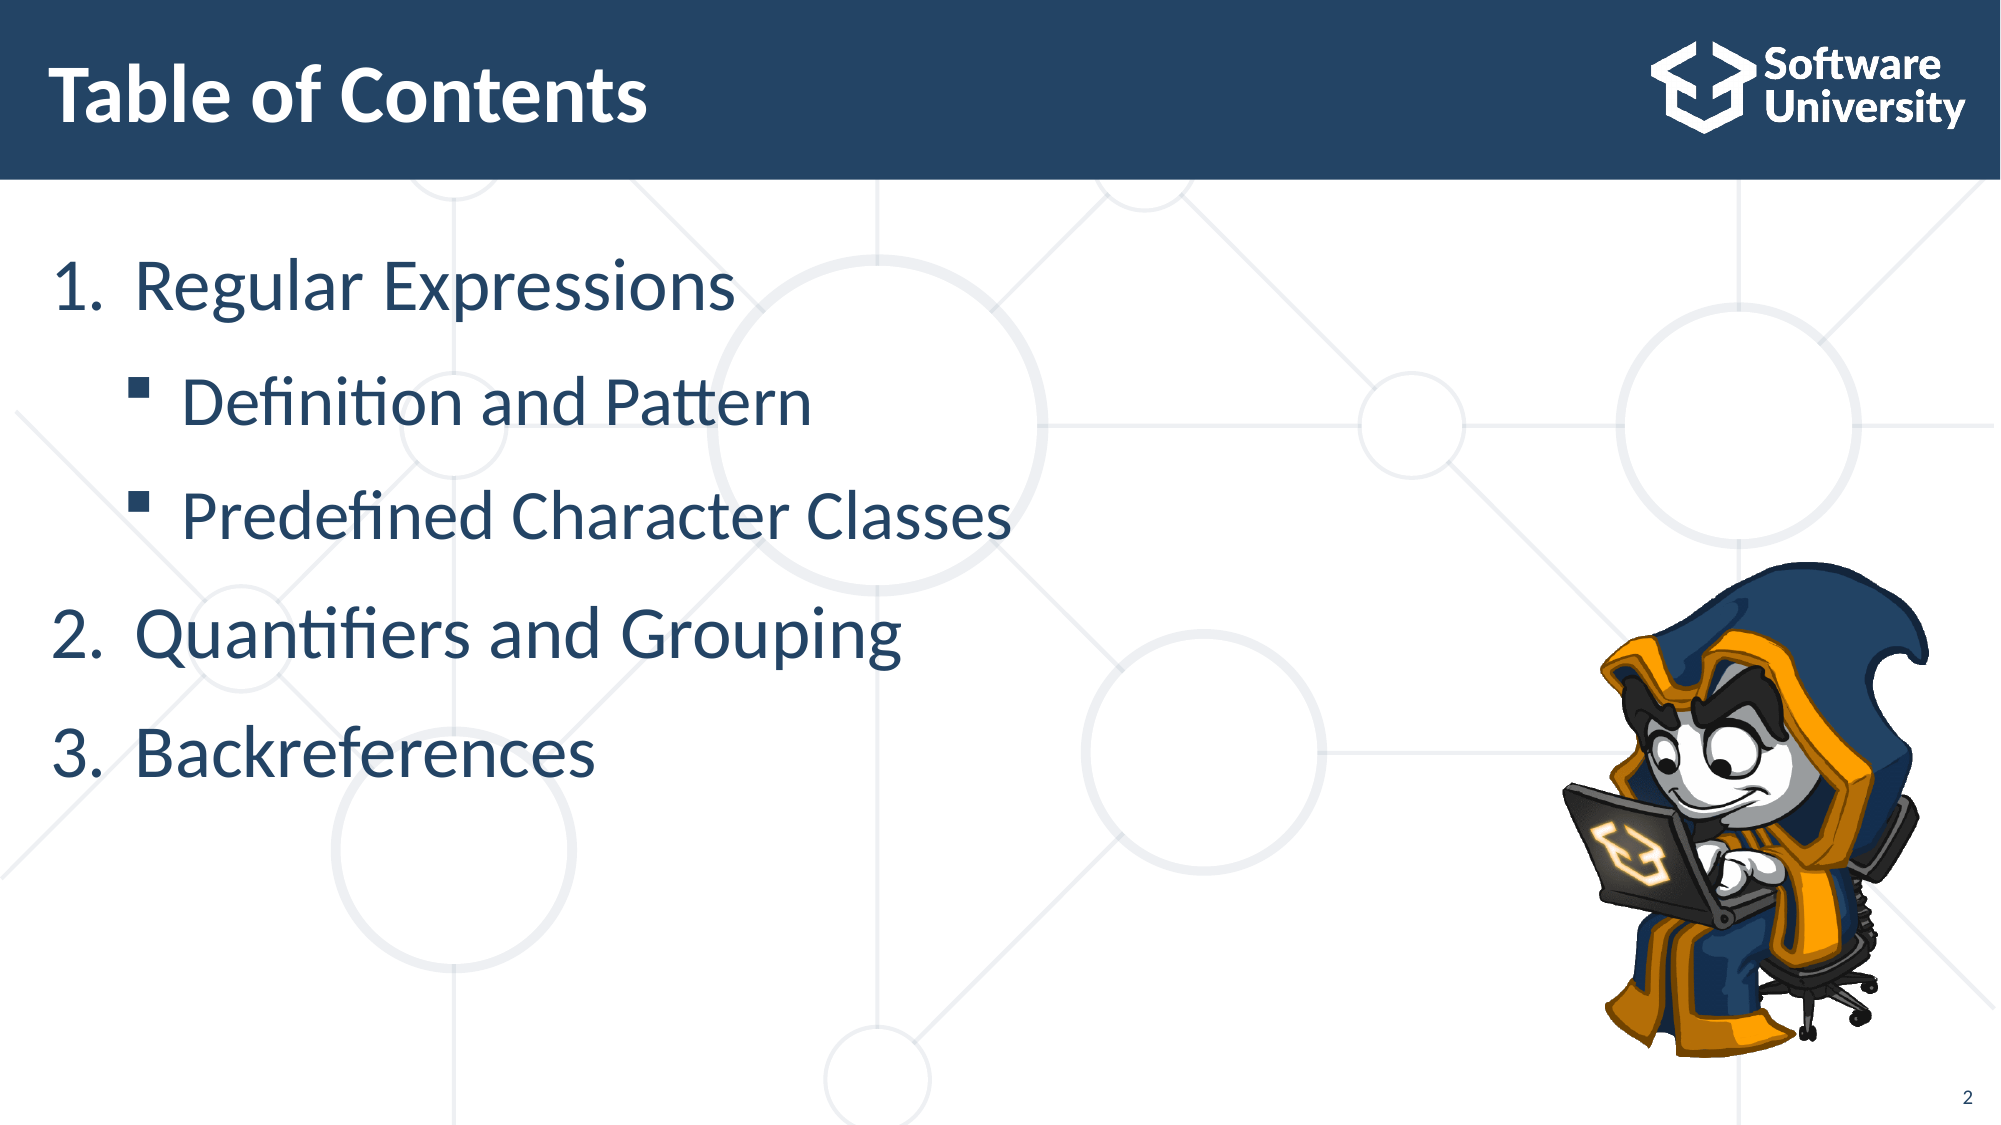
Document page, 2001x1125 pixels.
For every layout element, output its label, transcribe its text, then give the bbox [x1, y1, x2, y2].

list Regular Expressions Definition and Pattern Predefined Character Classes Quantifiers and Grouping Backreferences [32, 224, 1517, 1080]
title Table of Contents [31, 16, 1625, 162]
slide_number 2 [1927, 1067, 1989, 1117]
picture [1561, 559, 1931, 1059]
picture [1651, 41, 1966, 134]
